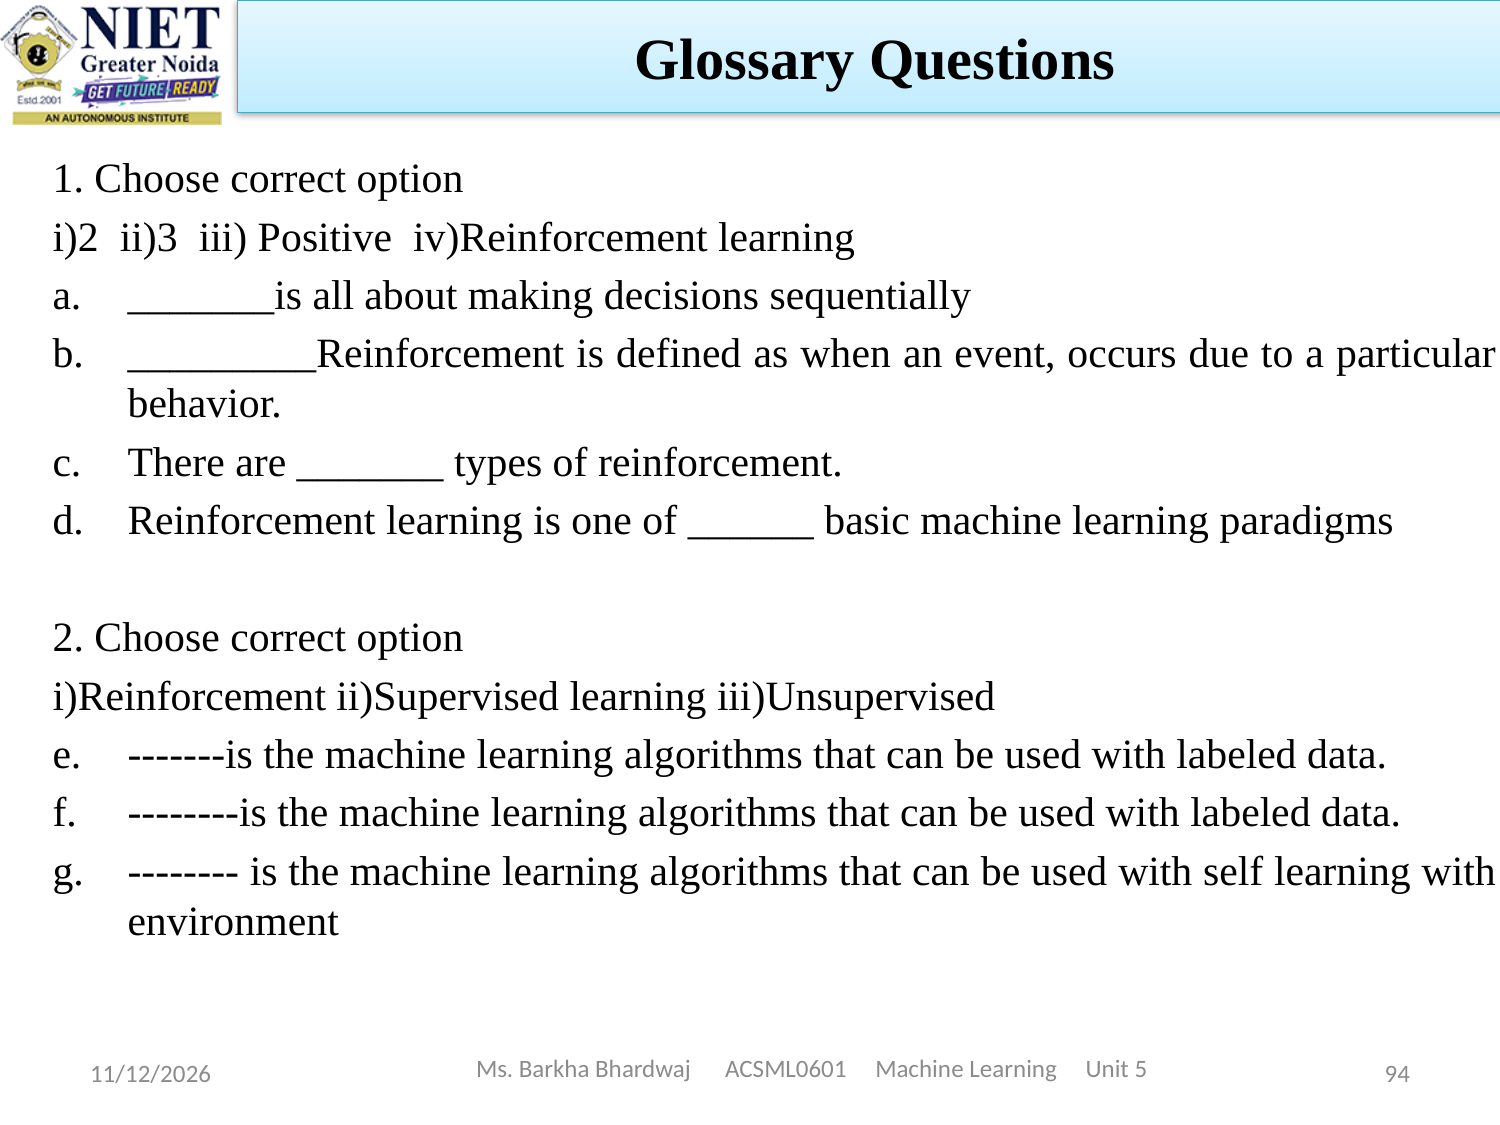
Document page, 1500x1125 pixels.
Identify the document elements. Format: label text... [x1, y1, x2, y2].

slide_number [75, 1044, 425, 1103]
footer Ms. Barkha Bhardwaj ACSML0601 Machine Learning Unit 5 [412, 1044, 1213, 1098]
list 1. Choose correct option i)2 ii)3 iii) Positive iv)Reinforcement learning _______is all about making decisions sequentially _________Reinforcement is defined as when an event, occurs due to a particular behavior. There are _______ types of reinforcement. Reinforcement learning is one of ______ basic machine learning paradigms 2. Choose correct option i)Reinforcement ii)Supervised learning iii)Unsupervised -------is the machine learning algorithms that can be used with labeled data. --------is the machine learning algorithms that can be used with labeled data. -------- is the machine learning algorithms that can be used with self learning with environment [37, 143, 1500, 1044]
slide_number 94 [1074, 1044, 1425, 1103]
text_box Glossary Questions [237, 0, 1500, 113]
picture [0, 5, 223, 126]
